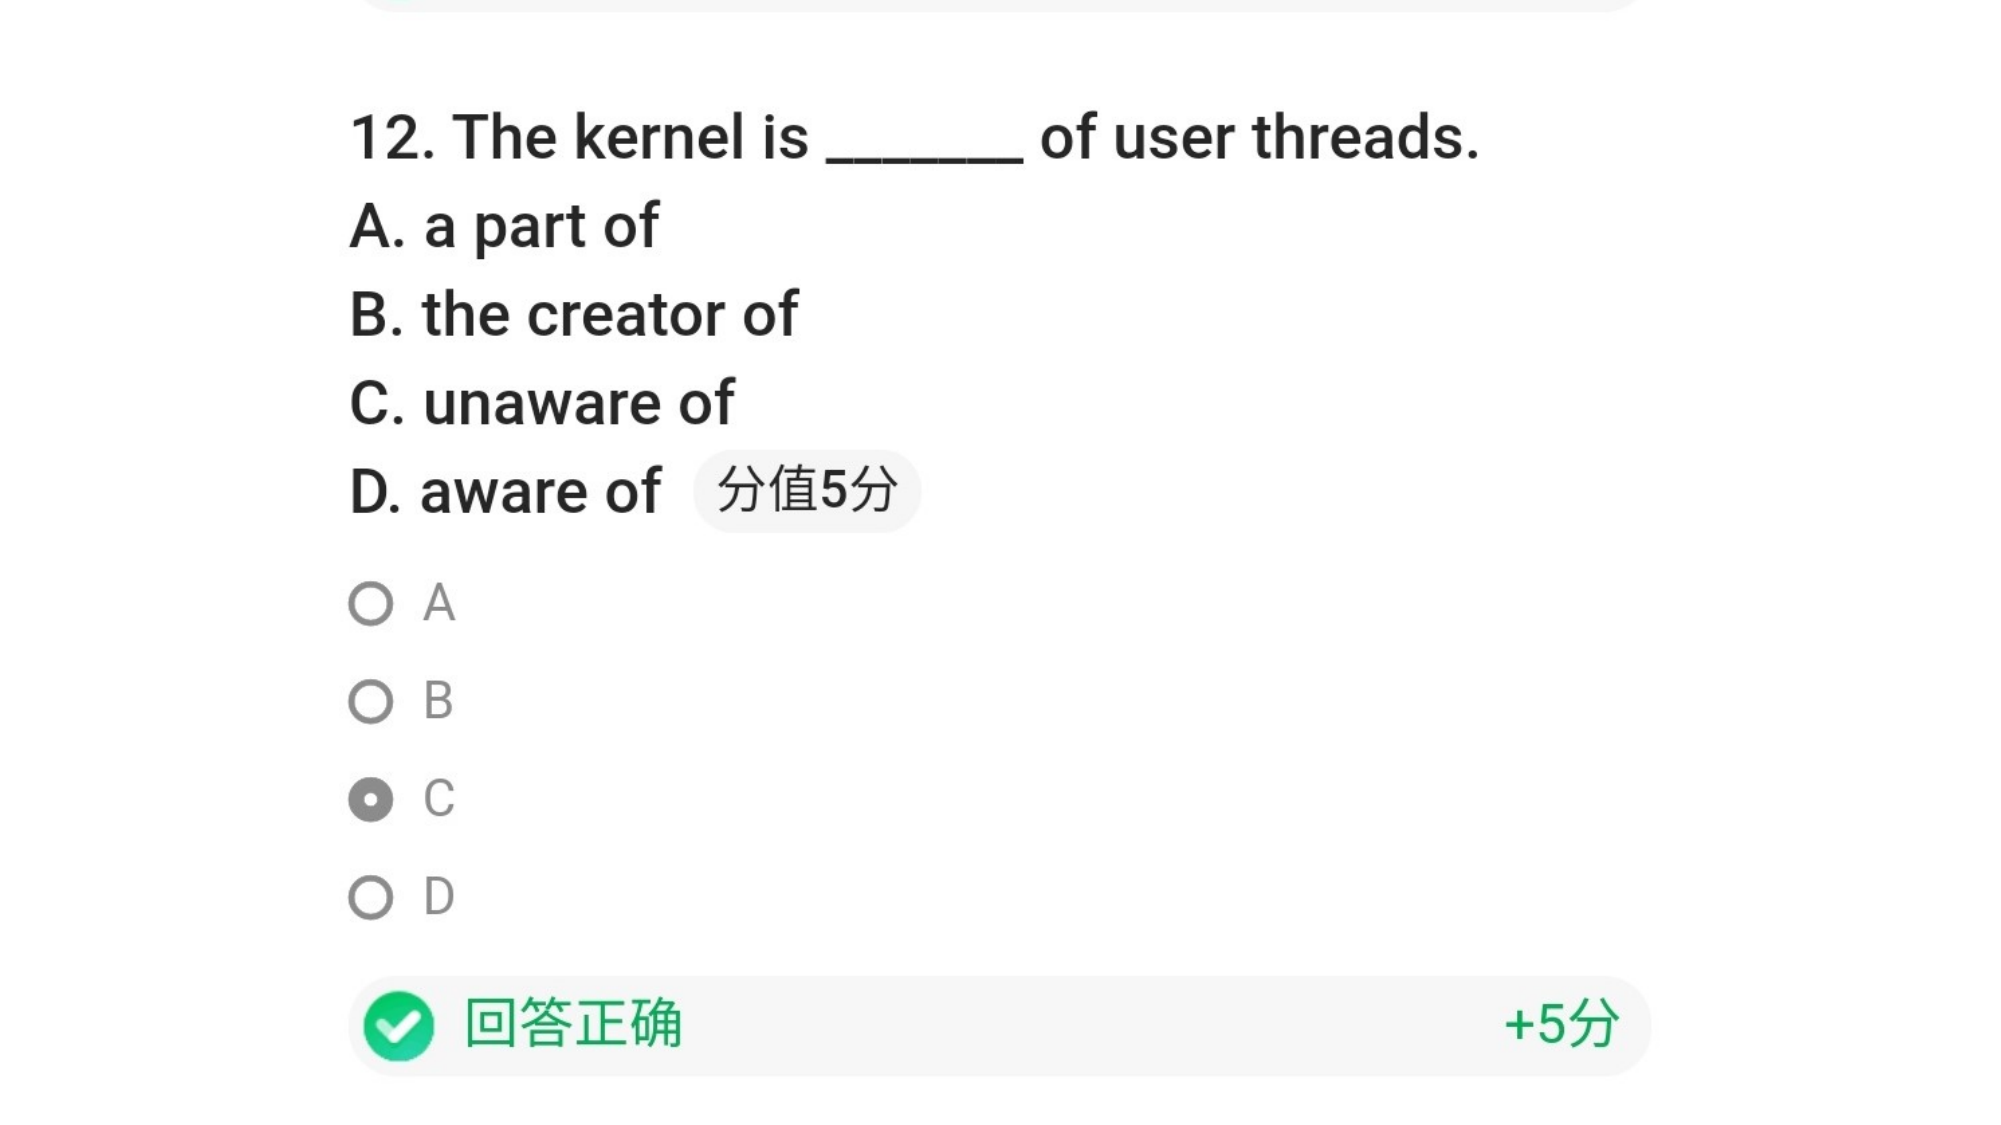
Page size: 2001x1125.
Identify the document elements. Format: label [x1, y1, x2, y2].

picture [275, 0, 1724, 1125]
